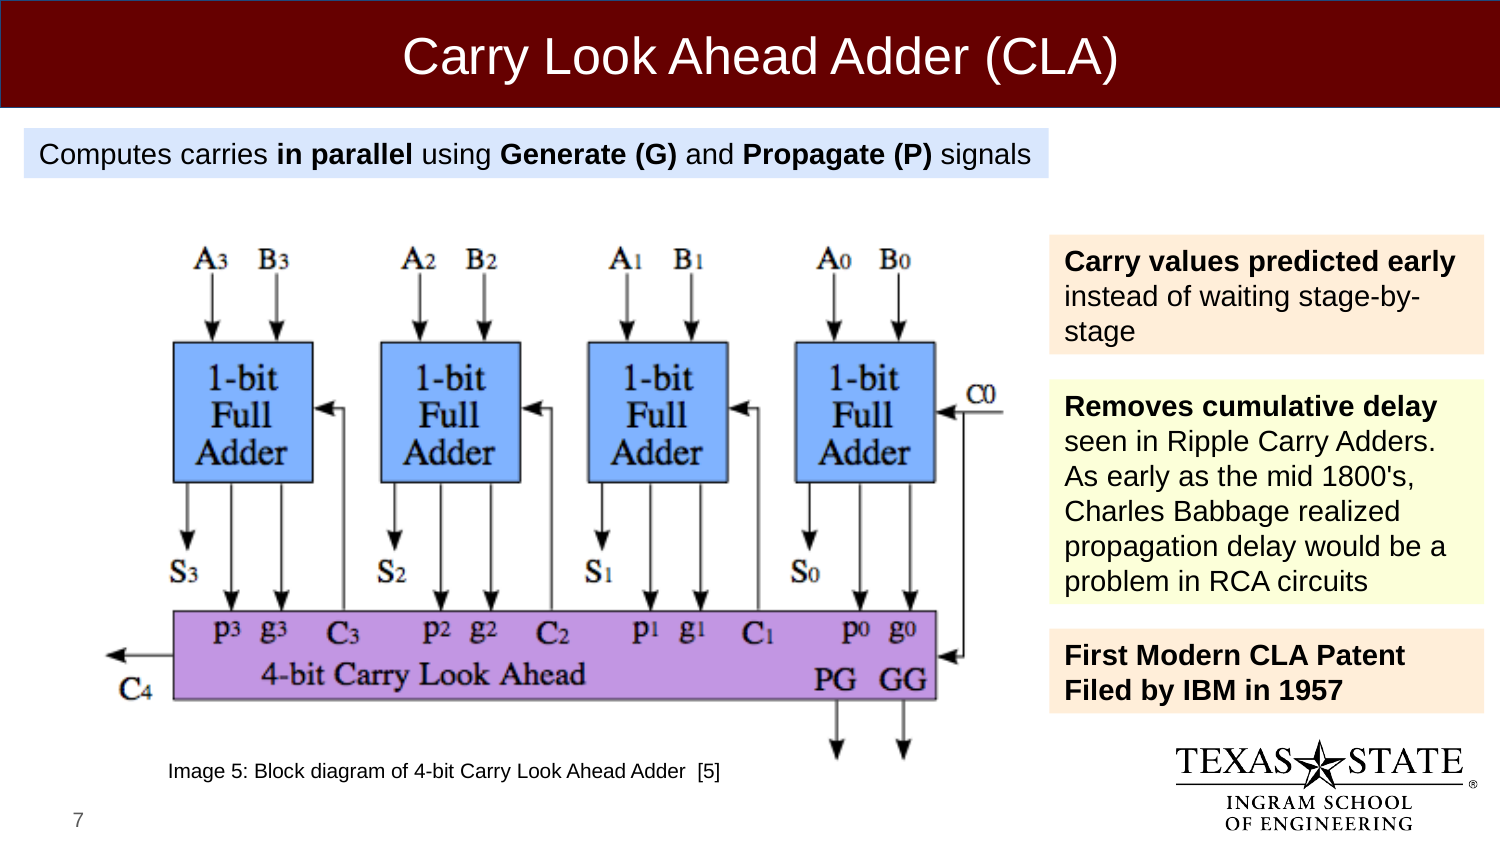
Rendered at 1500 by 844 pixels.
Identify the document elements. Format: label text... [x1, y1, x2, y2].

text_box Computes carries in parallel using Generate (G) and Propagate (P) signals [23, 128, 1049, 179]
picture [99, 233, 1015, 771]
picture [1148, 714, 1500, 844]
footer Carry Look Ahead Adder (CLA) [62, 31, 1461, 76]
text_box Carry values predicted early instead of waiting stage-by-stage [1049, 234, 1485, 355]
slide_number 7 [8, 787, 99, 844]
text_box Removes cumulative delay seen in Ripple Carry Adders. As early as the mid 1800's, Charles Babbage realized propagation delay would be a problem in RCA circuits [1049, 379, 1485, 605]
text_box Image 5: Block diagram of 4-bit Carry Look Ahead Adder [5] [153, 780, 850, 790]
text_box [0, 0, 1500, 108]
text_box First Modern CLA Patent Filed by IBM in 1957 [1049, 628, 1485, 714]
